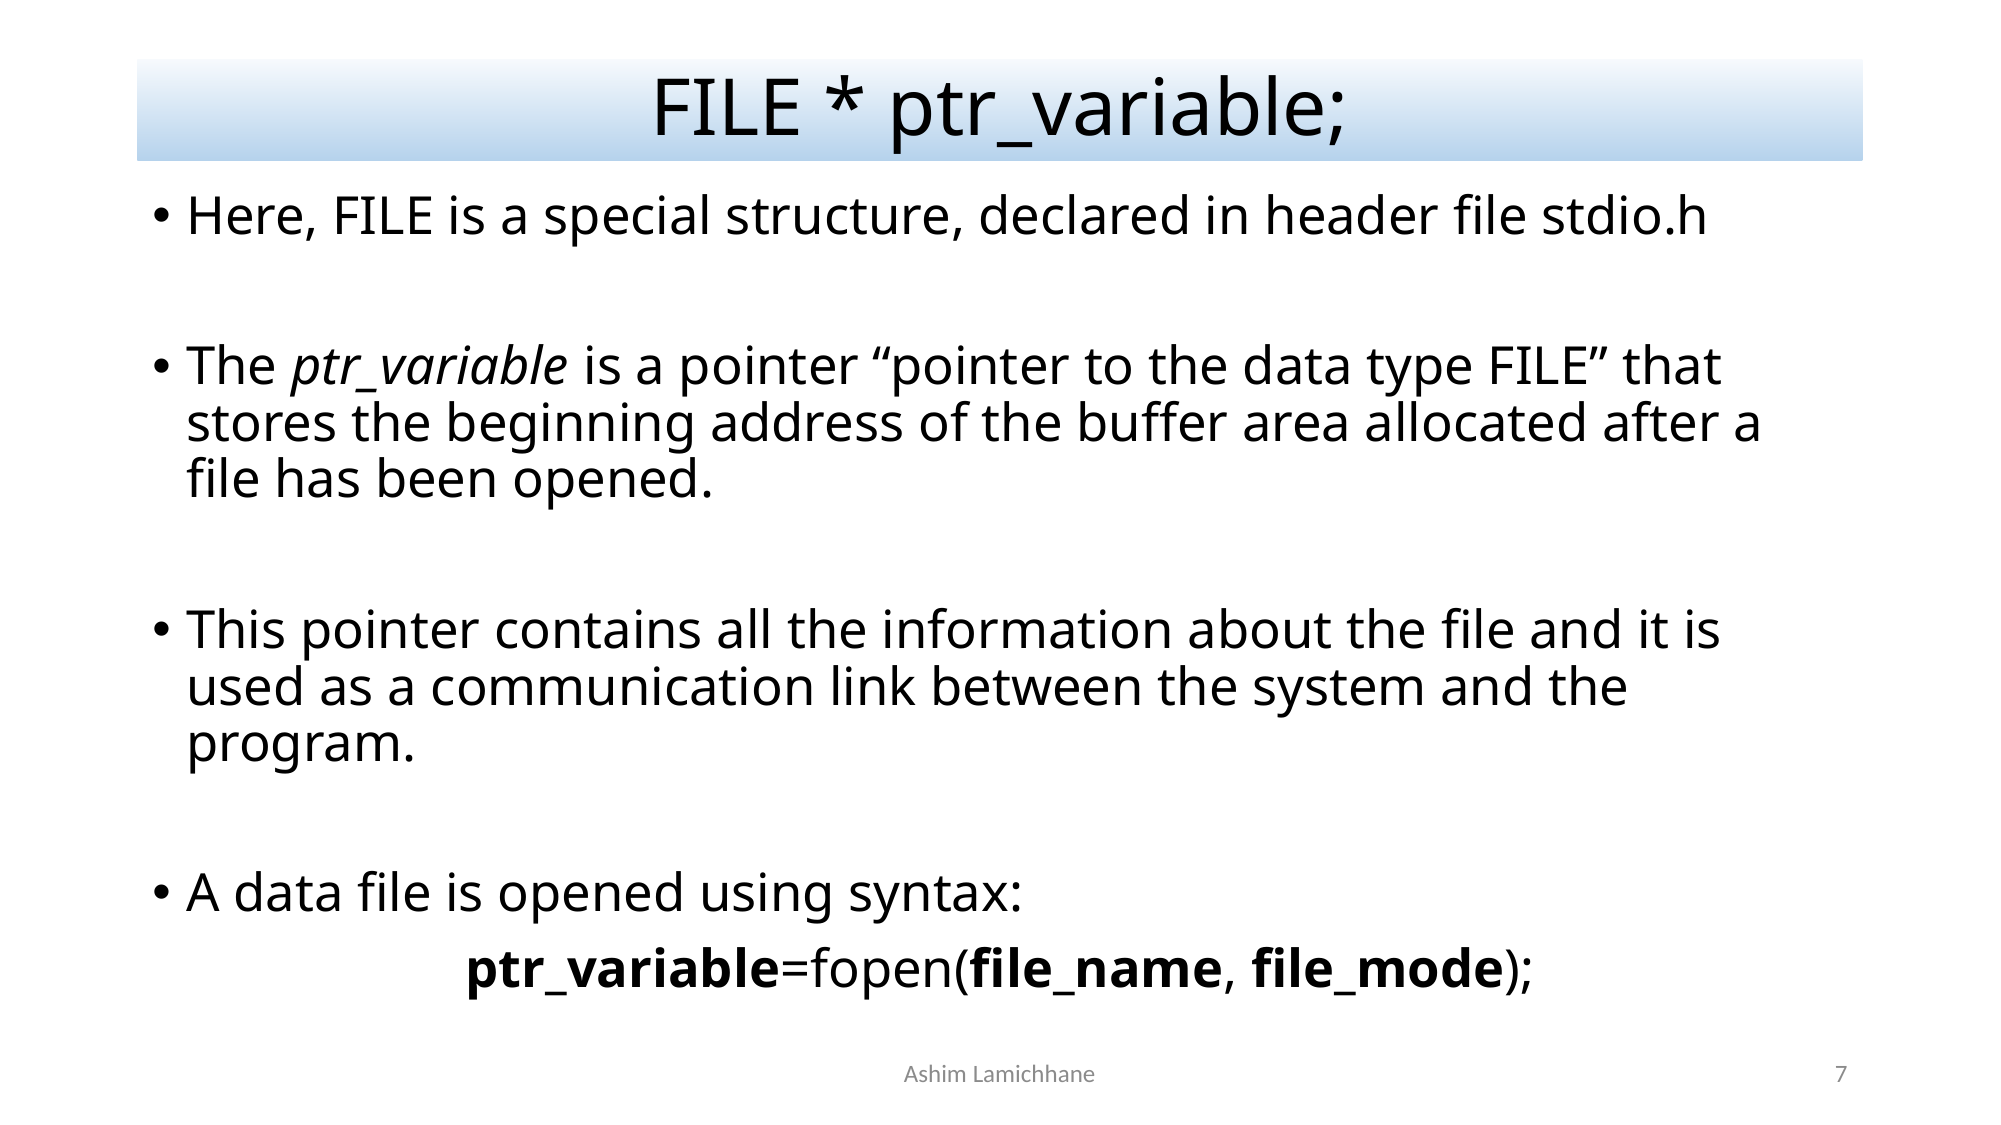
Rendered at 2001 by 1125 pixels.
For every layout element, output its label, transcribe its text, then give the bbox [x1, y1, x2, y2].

slide_number 7 [1412, 1042, 1863, 1103]
title FILE * ptr_variable; [137, 59, 1863, 161]
footer Ashim Lamichhane [662, 1042, 1338, 1103]
list Here, FILE is a special structure, declared in header file stdio.h The ptr_variable is a pointer “pointer to the data type FILE” that stores the beginning address of the buffer area allocated after a file has been opened. This pointer contains all the information about the file and it is used as a communication link between the system and the program. A data file is opened using syntax: ptr_variable=fopen(file_name, file_mode); [137, 181, 1863, 1014]
